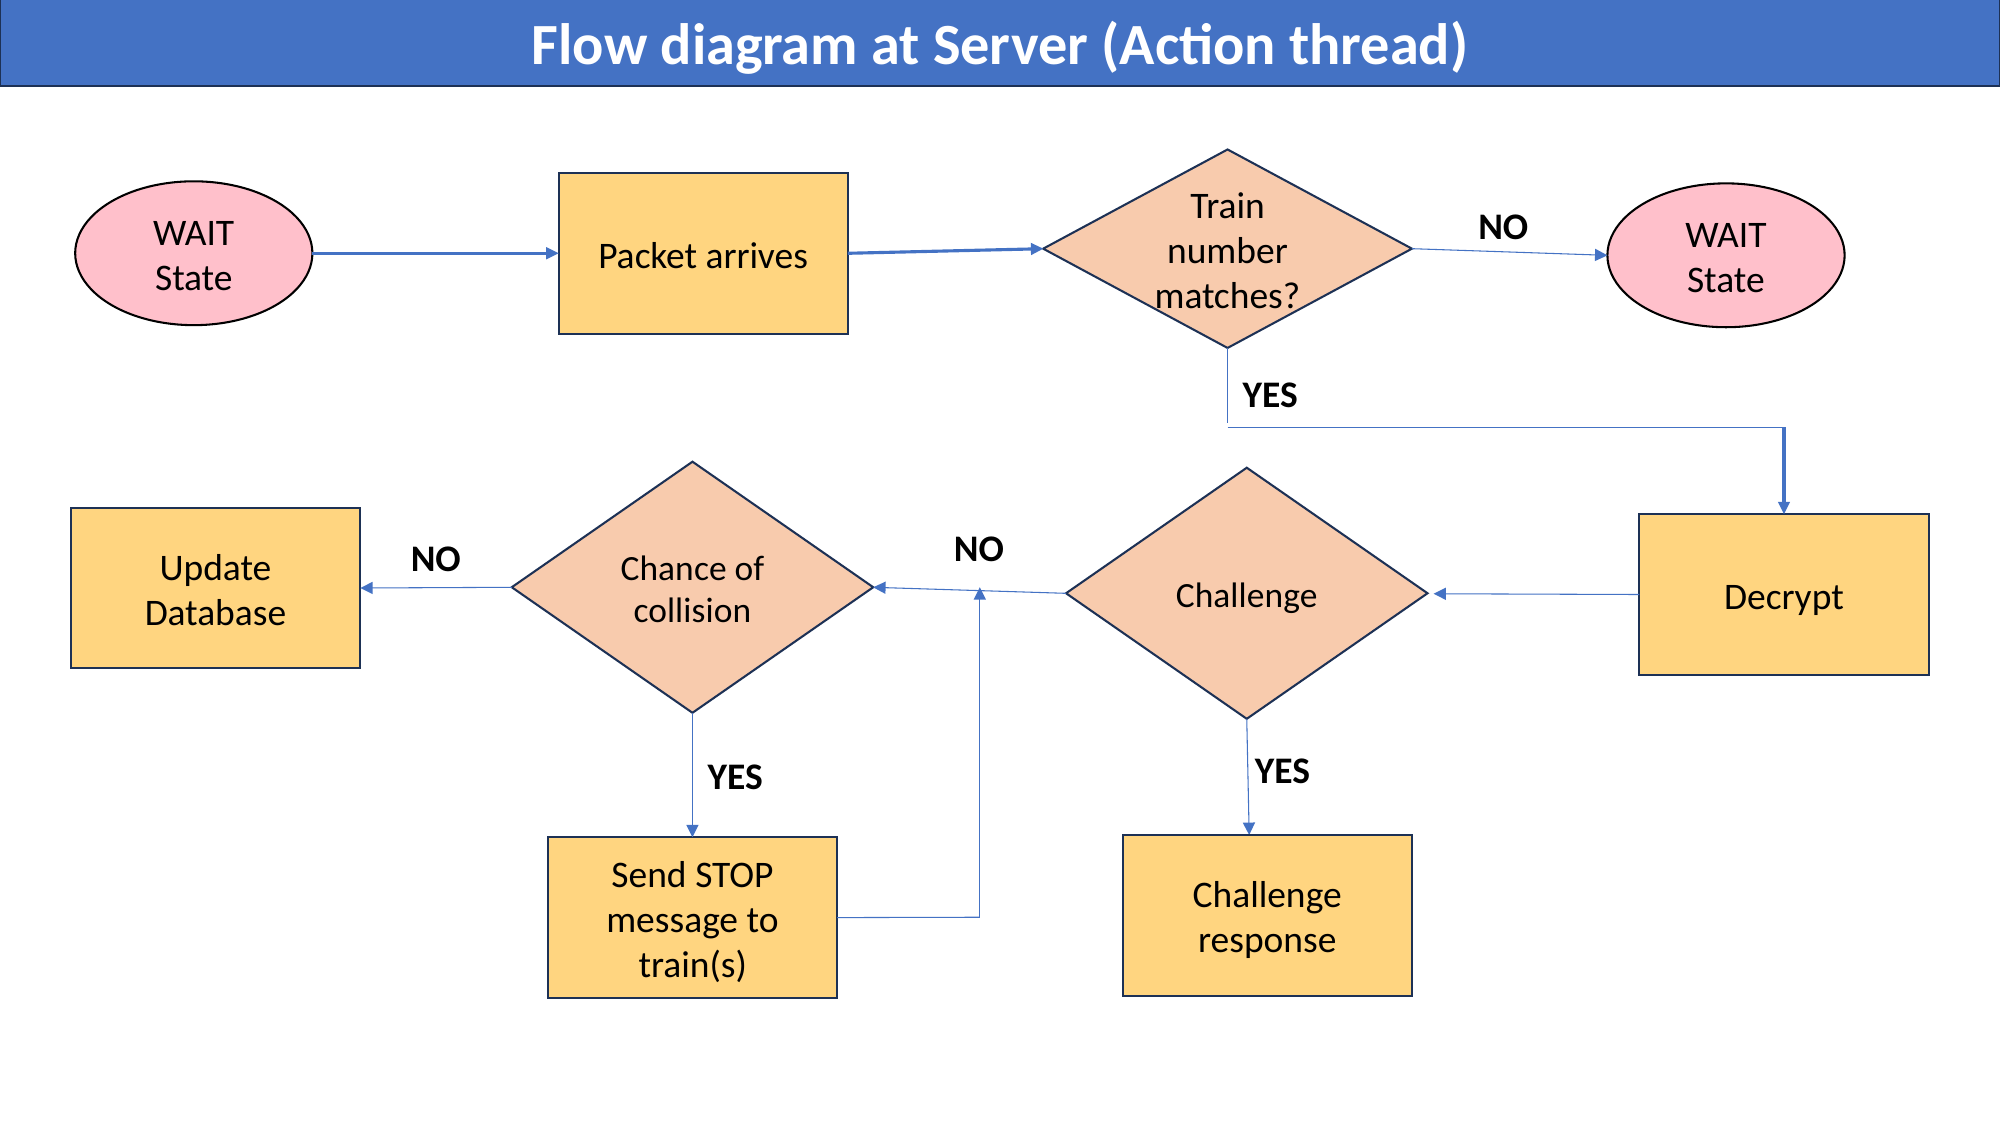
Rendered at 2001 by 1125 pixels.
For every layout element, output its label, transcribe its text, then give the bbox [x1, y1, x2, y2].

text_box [1246, 718, 1250, 835]
text_box WAIT State [74, 180, 314, 327]
text_box NO [939, 516, 1019, 577]
text_box YES [1240, 738, 1246, 799]
text_box YES [1250, 738, 1326, 799]
text_box Challenge [1065, 466, 1430, 720]
text_box Decrypt [1638, 513, 1930, 676]
text_box Flow diagram at Server (Action thread) [0, 0, 2000, 87]
text_box NO [396, 526, 476, 587]
text_box WAIT State [1606, 182, 1846, 329]
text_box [873, 587, 1066, 594]
text_box NO [1463, 194, 1544, 248]
text_box Send STOP message to train(s) [547, 836, 838, 999]
text_box Train number matches? [1042, 148, 1413, 349]
text_box Update Database [70, 507, 361, 669]
text_box Challenge response [1122, 834, 1413, 997]
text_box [1411, 248, 1608, 256]
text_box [847, 248, 1044, 254]
text_box Packet arrives [558, 172, 849, 335]
text_box YES [693, 744, 778, 805]
text_box Chance of collision [511, 460, 874, 714]
text_box YES [1228, 362, 1313, 423]
